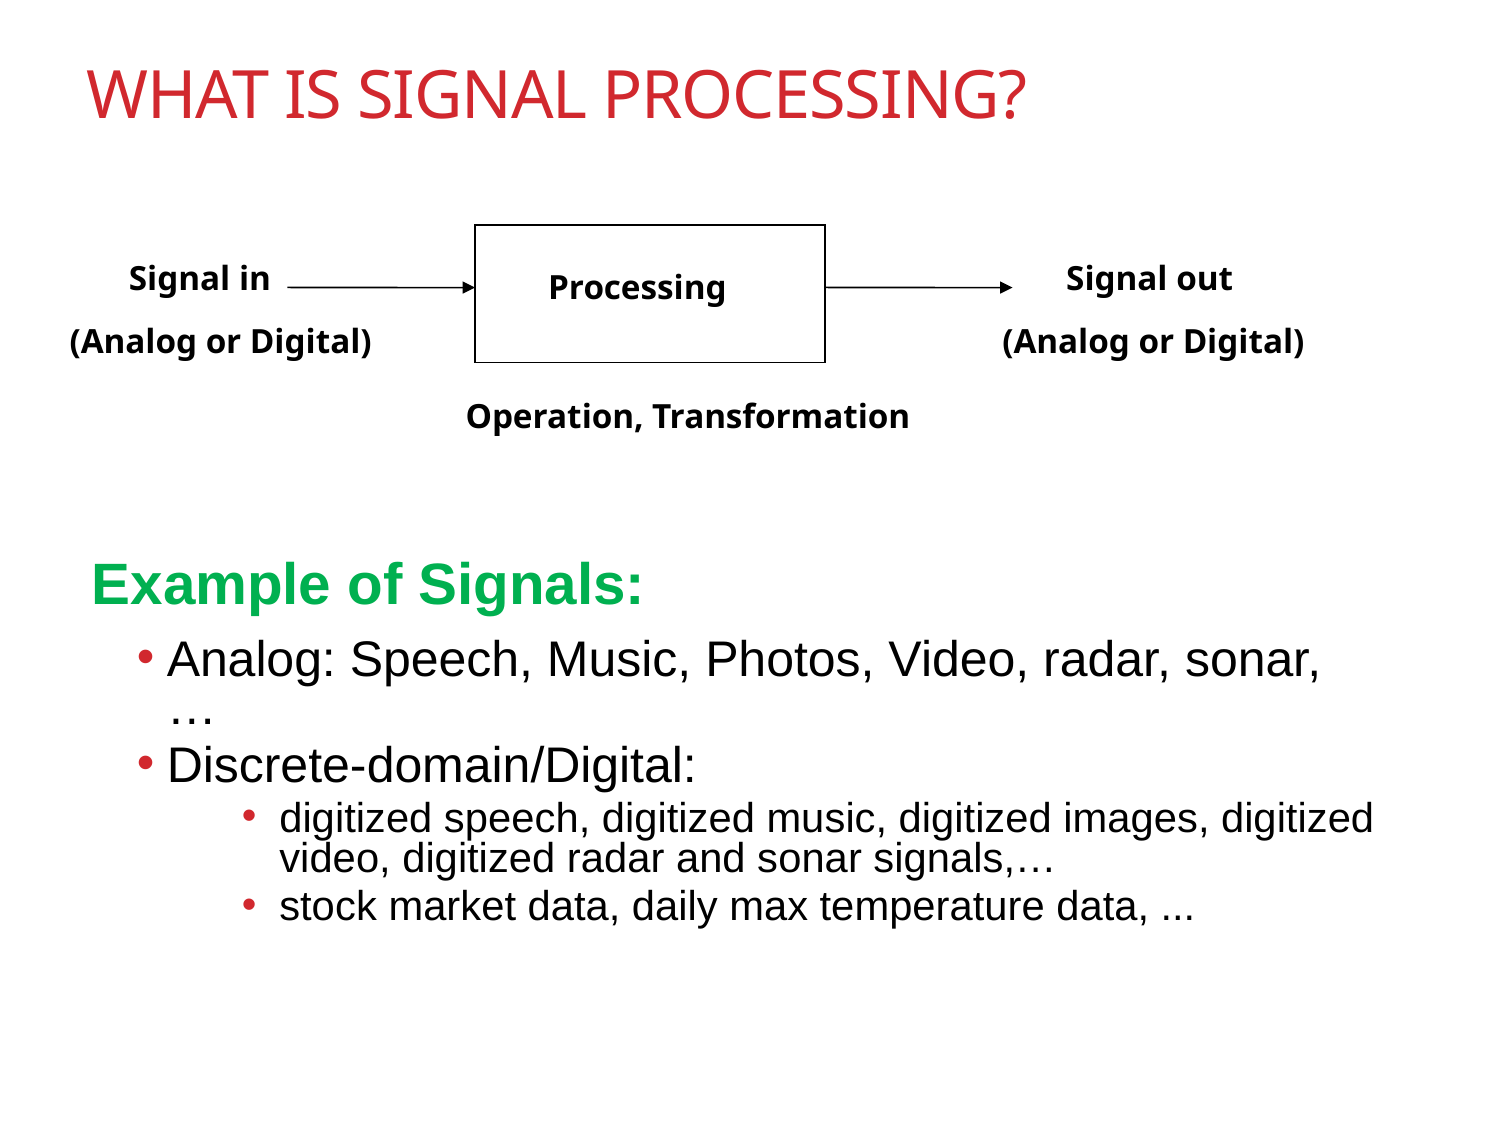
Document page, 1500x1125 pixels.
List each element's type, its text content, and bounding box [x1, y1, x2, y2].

text_box Signal out [1051, 249, 1249, 305]
title What is Signal Processing? [71, 37, 1335, 140]
list Example of Signals: Analog: Speech, Music, Photos, Video, radar, sonar, … Discrete-domain/Digital: digitized speech, digitized music, digitized images, digitized video, digitized radar and sonar signals,… stock market data, daily max temperature data, ... [76, 552, 1401, 974]
text_box Processing [524, 259, 742, 314]
text_box Signal in [114, 249, 287, 305]
text_box [474, 224, 825, 363]
text_box [287, 281, 474, 294]
text_box (Analog or Digital) [987, 312, 1330, 368]
text_box (Analog or Digital) [54, 312, 388, 368]
text_box Operation, Transformation [450, 387, 926, 443]
text_box [824, 281, 1013, 294]
